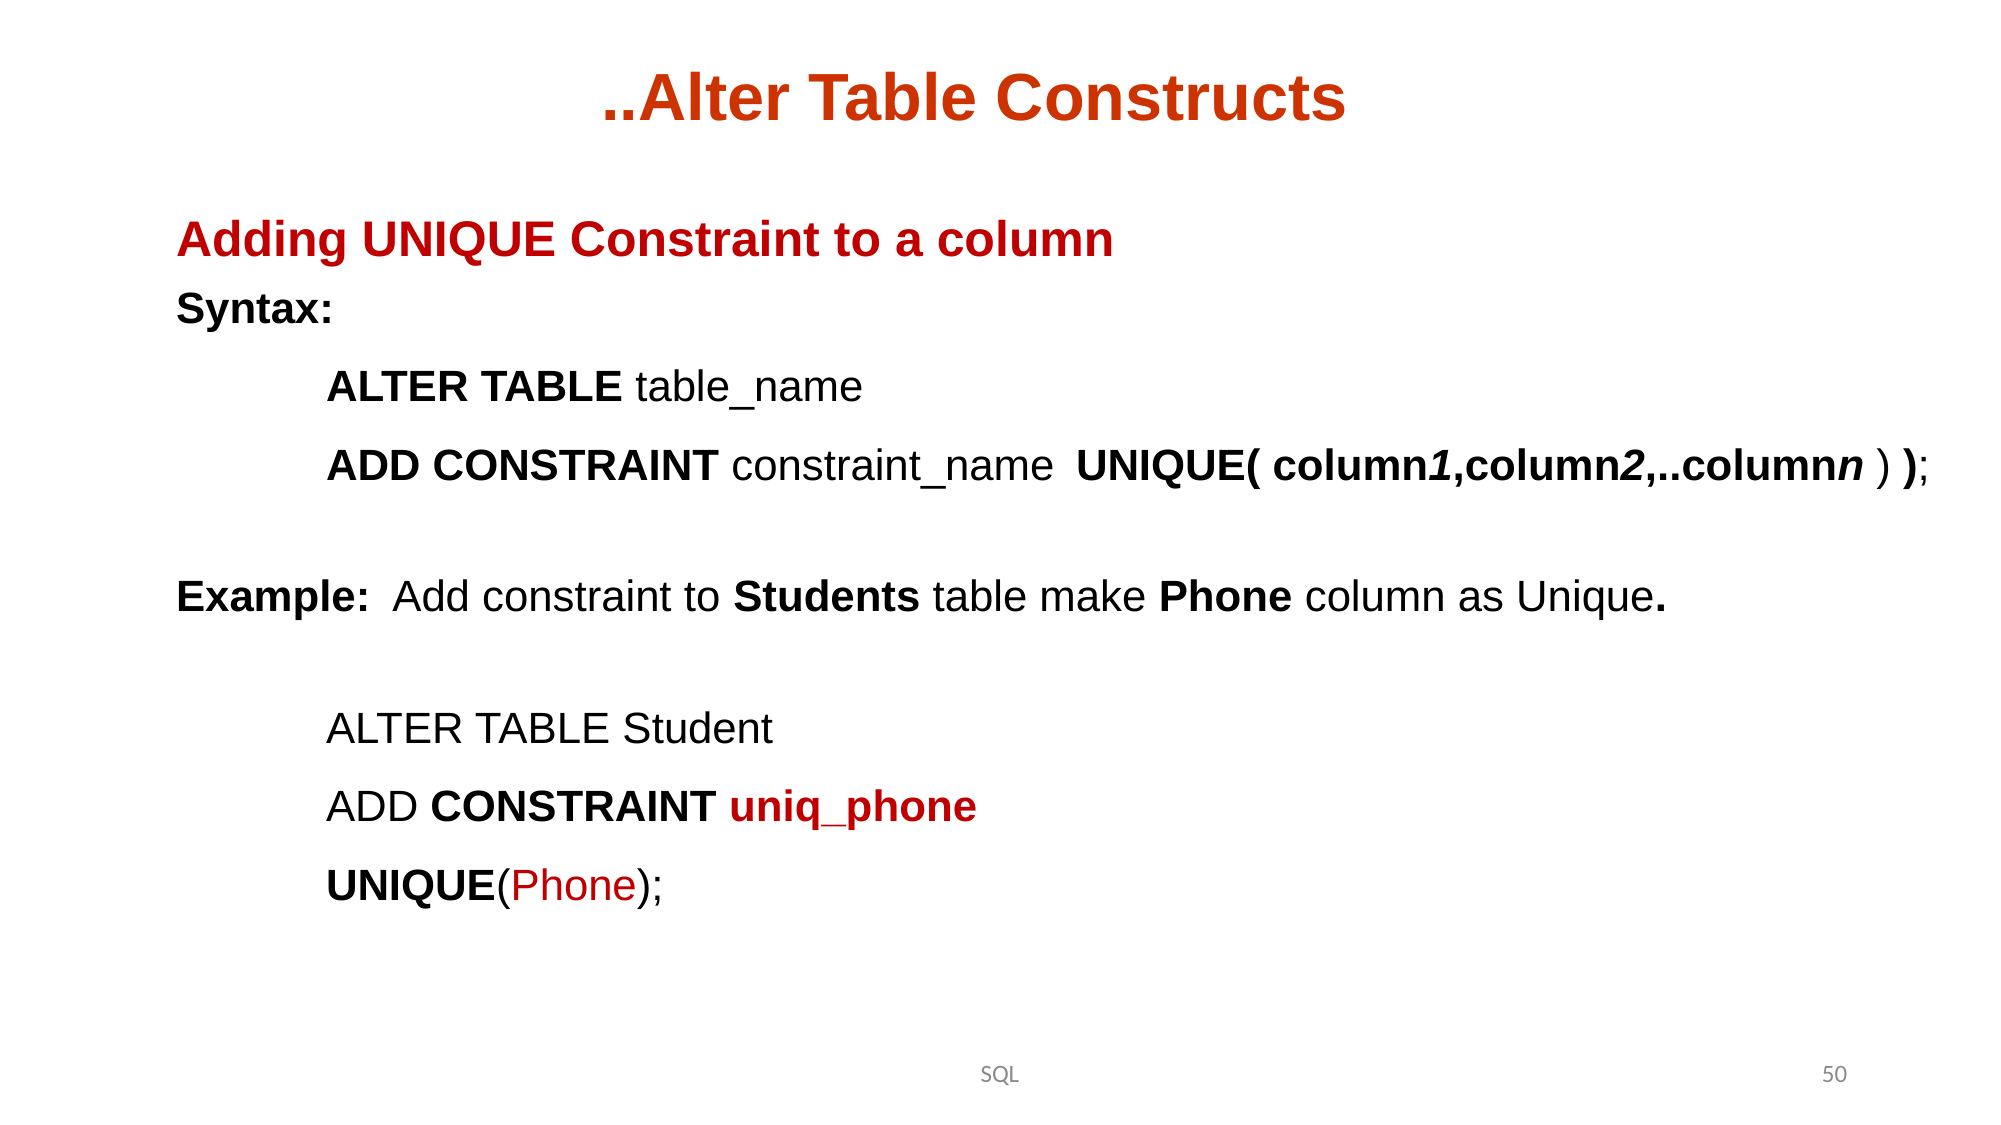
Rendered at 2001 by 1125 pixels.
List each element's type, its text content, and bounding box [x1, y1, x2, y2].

text_box Adding UNIQUE Constraint to a column Syntax: ALTER TABLE table_name ADD CONSTRAINT constraint_name UNIQUE( column1,column2,..columnn ) ); Example: Add constraint to Students table make Phone column as Unique. ALTER TABLE Student ADD CONSTRAINT uniq_phone UNIQUE(Phone); [161, 199, 1953, 917]
slide_number 50 [1412, 1042, 1863, 1103]
footer SQL [662, 1042, 1338, 1103]
text_box ..Alter Table Constructs [312, 41, 1638, 141]
